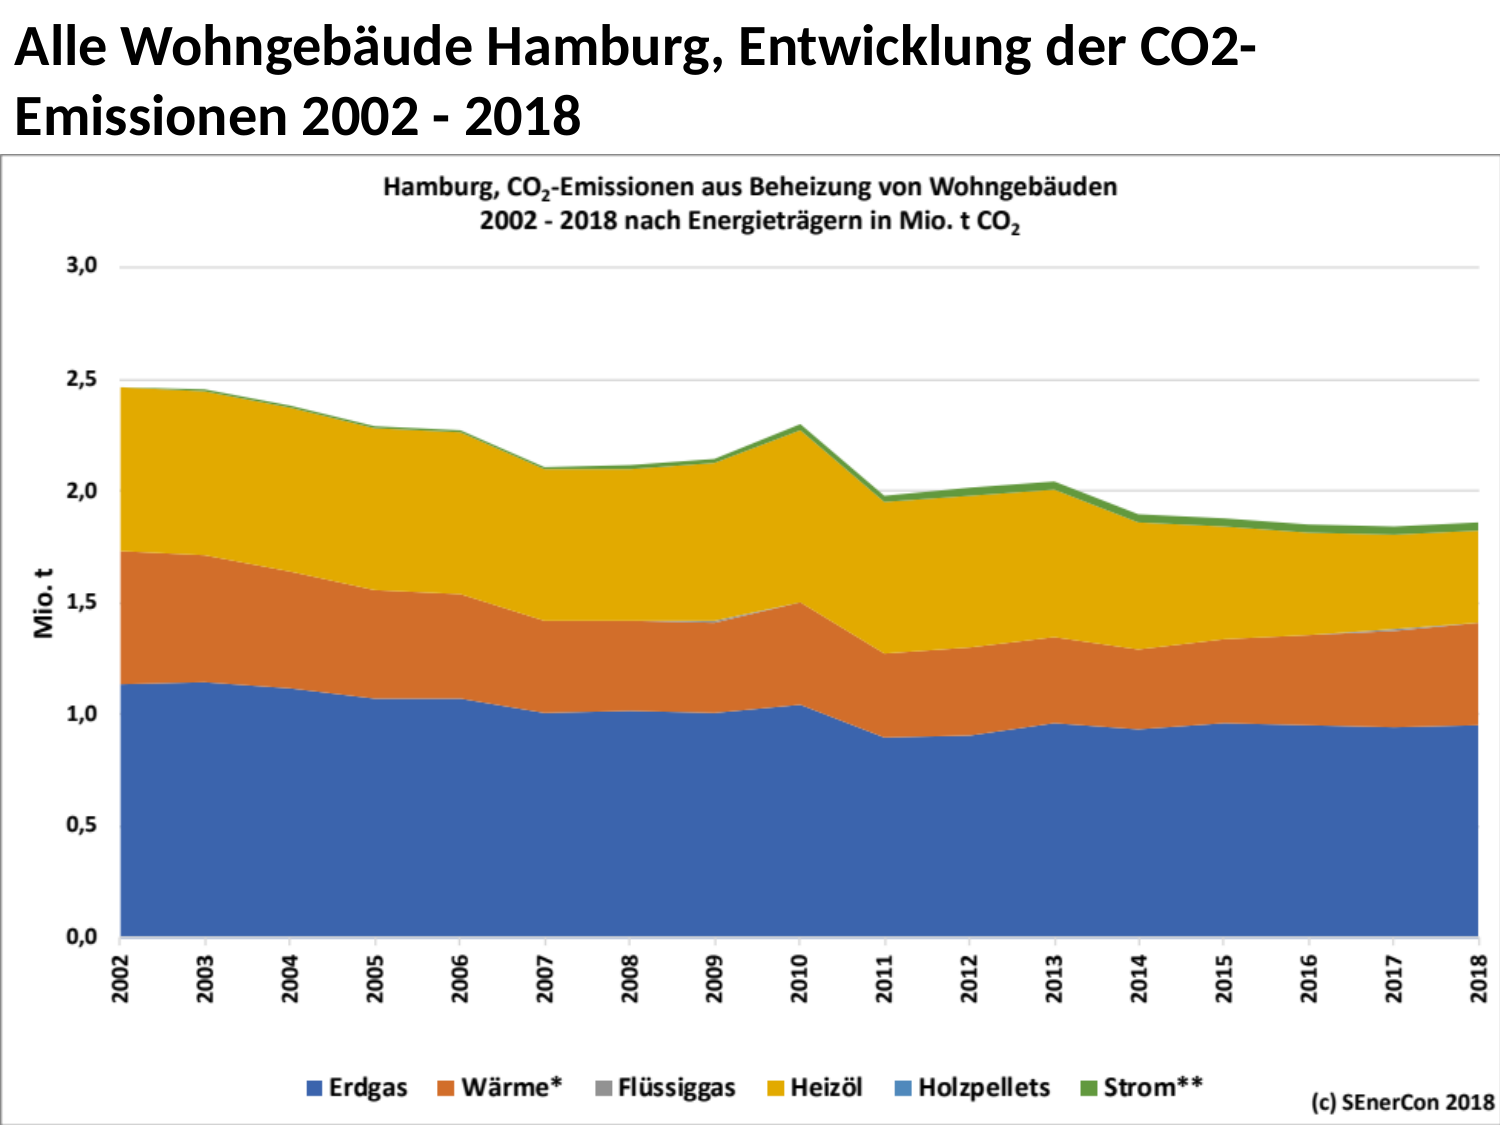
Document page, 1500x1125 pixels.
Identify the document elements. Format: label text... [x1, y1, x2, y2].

text_box Alle Wohngebäude Hamburg, Entwicklung der CO2-Emissionen 2002 - 2018 [0, 0, 1500, 154]
picture [0, 154, 1500, 1125]
